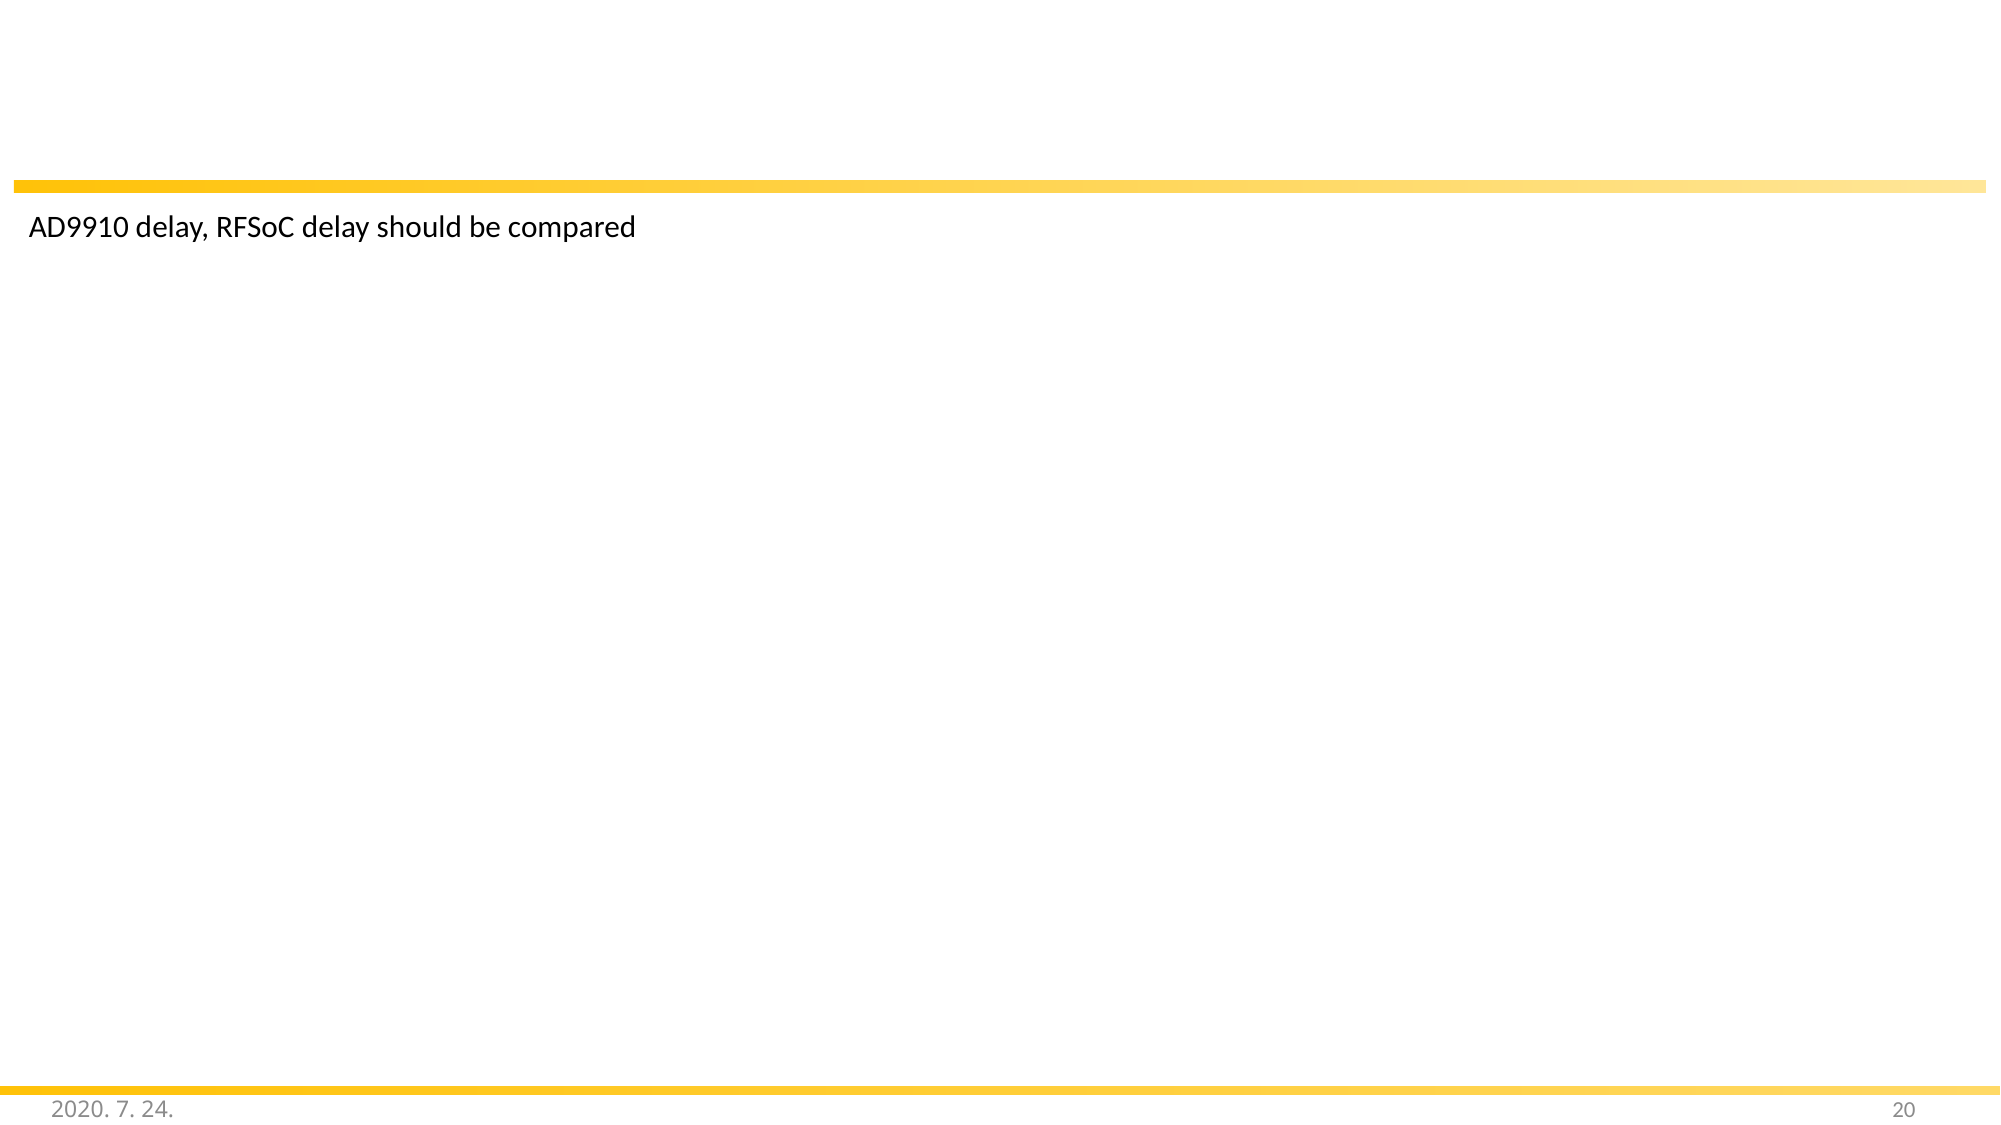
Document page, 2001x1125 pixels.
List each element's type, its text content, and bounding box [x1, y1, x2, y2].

slide_number 2020. 7. 24. [36, 1078, 486, 1125]
text_box AD9910 delay, RFSoC delay should be compared [13, 199, 1000, 252]
text_box [1008, 180, 1014, 192]
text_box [599, 180, 605, 192]
slide_number 20 [1480, 1078, 1931, 1125]
